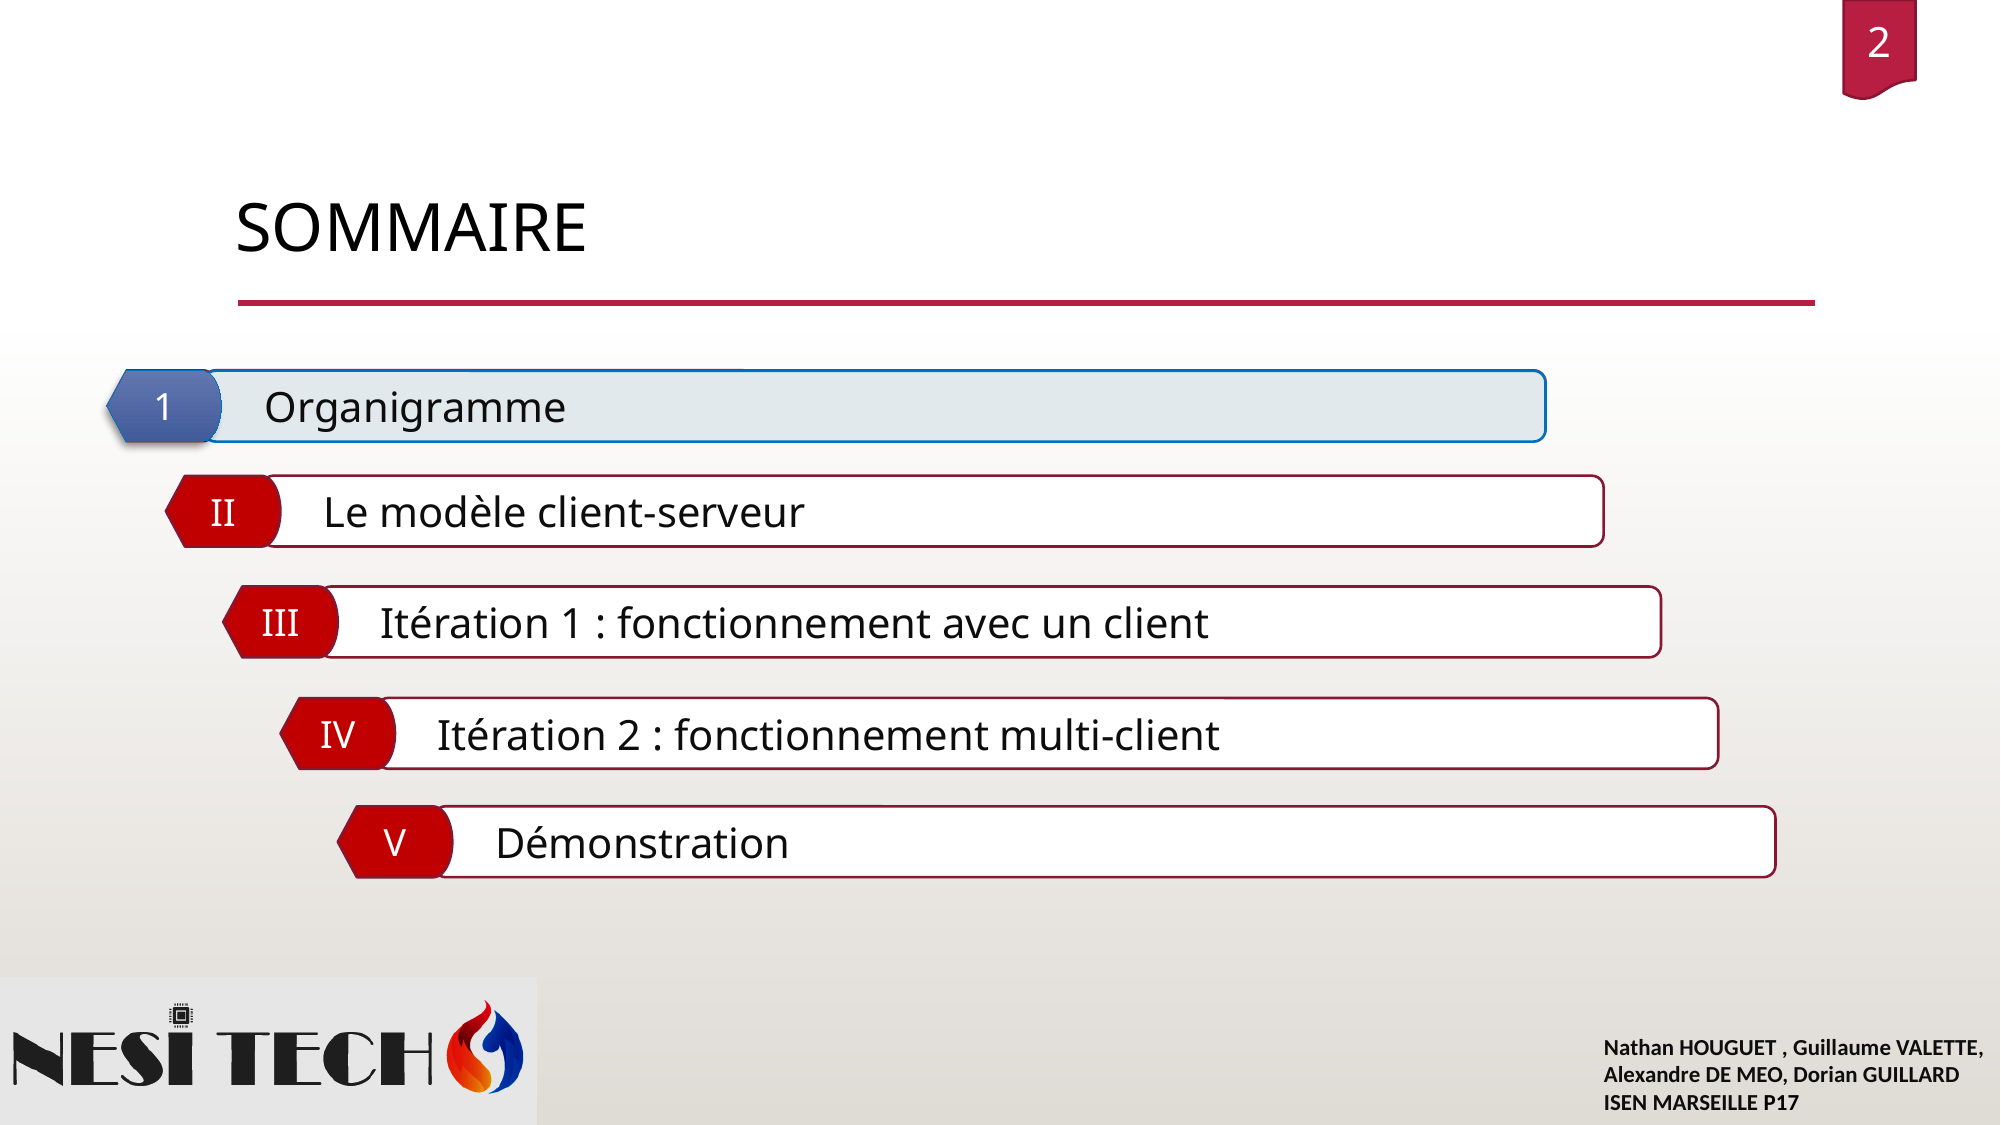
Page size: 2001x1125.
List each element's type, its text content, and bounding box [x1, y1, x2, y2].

picture [0, 976, 537, 1125]
text_box [1842, 0, 1917, 100]
text_box Itération 2 : fonctionnement multi-client [382, 696, 1720, 771]
text_box V [336, 805, 454, 879]
text_box 2 [1843, 8, 1916, 92]
text_box Itération 1 : fonctionnement avec un client [325, 585, 1663, 659]
text_box III [222, 585, 340, 659]
text_box II [164, 474, 282, 548]
text_box Organigramme [208, 369, 1547, 443]
text_box Nathan HOUGUET , Guillaume VALETTE, Alexandre DE MEO, Dorian GUILLARD ISEN MARSEILLE P17 [1576, 1034, 2000, 1114]
text_box IV [279, 696, 397, 771]
title SOMMAIRE [220, 186, 1796, 359]
text_box 1 [106, 370, 222, 442]
text_box Le modèle client-serveur [268, 474, 1605, 548]
text_box Démonstration [440, 804, 1777, 879]
